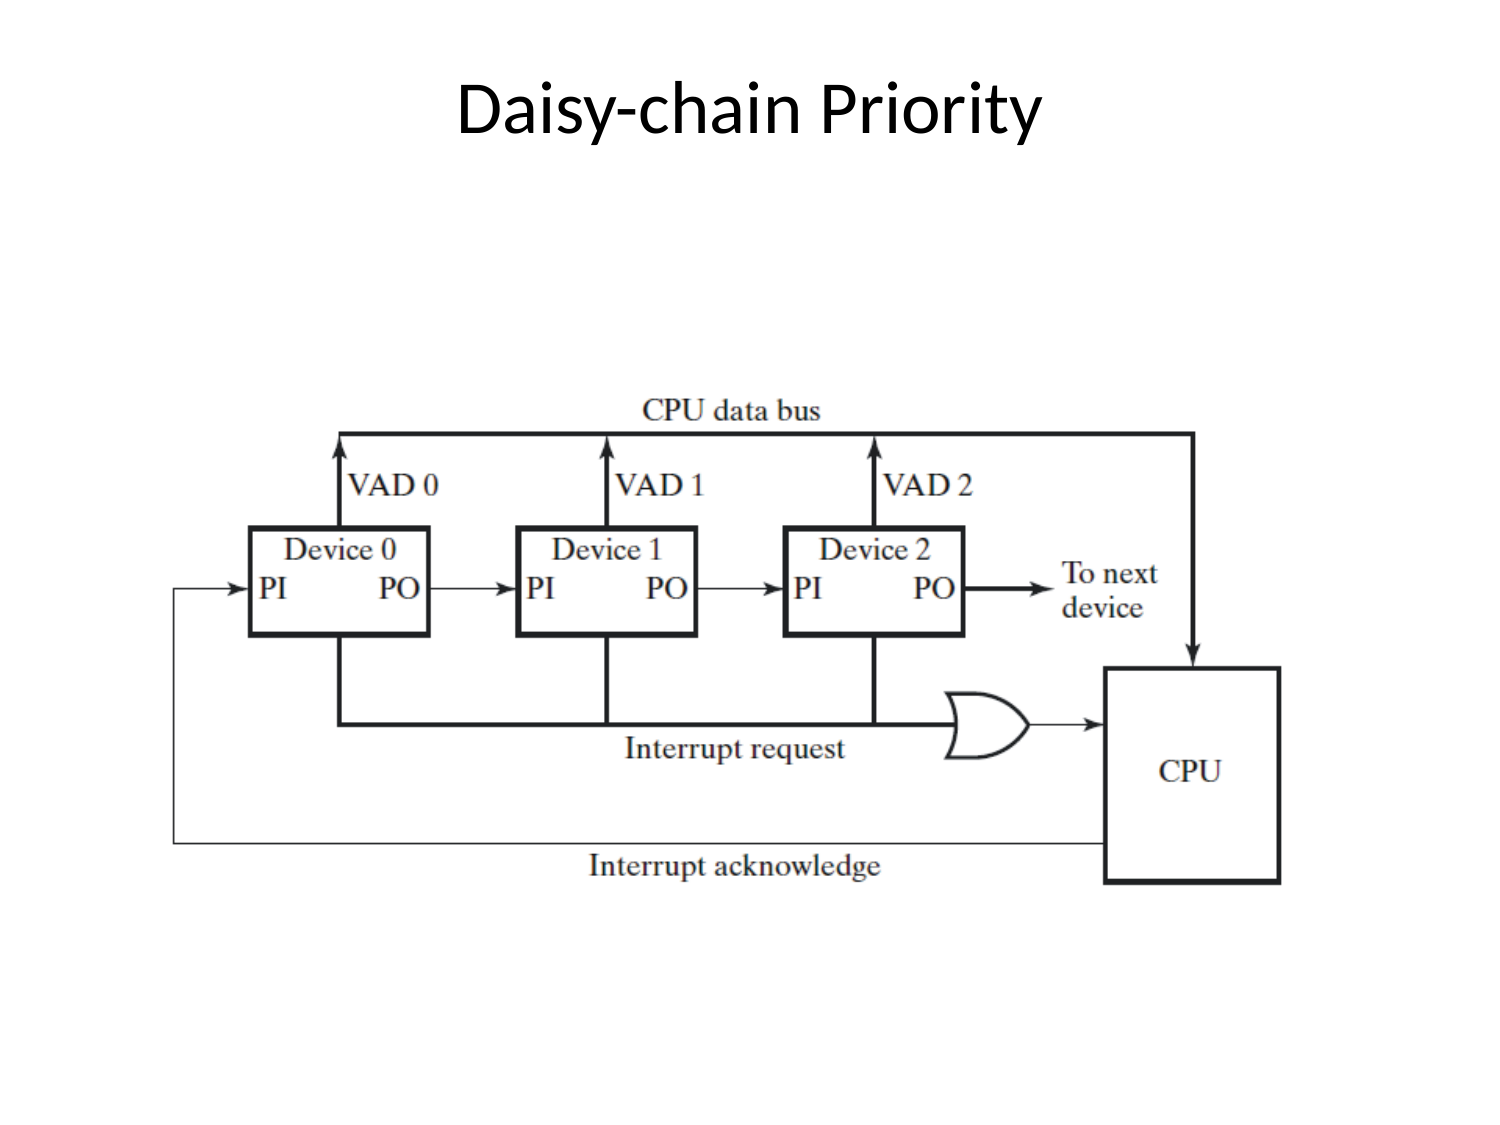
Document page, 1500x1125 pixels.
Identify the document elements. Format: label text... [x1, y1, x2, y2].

title Daisy-chain Priority [75, 45, 1425, 163]
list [145, 291, 1355, 977]
